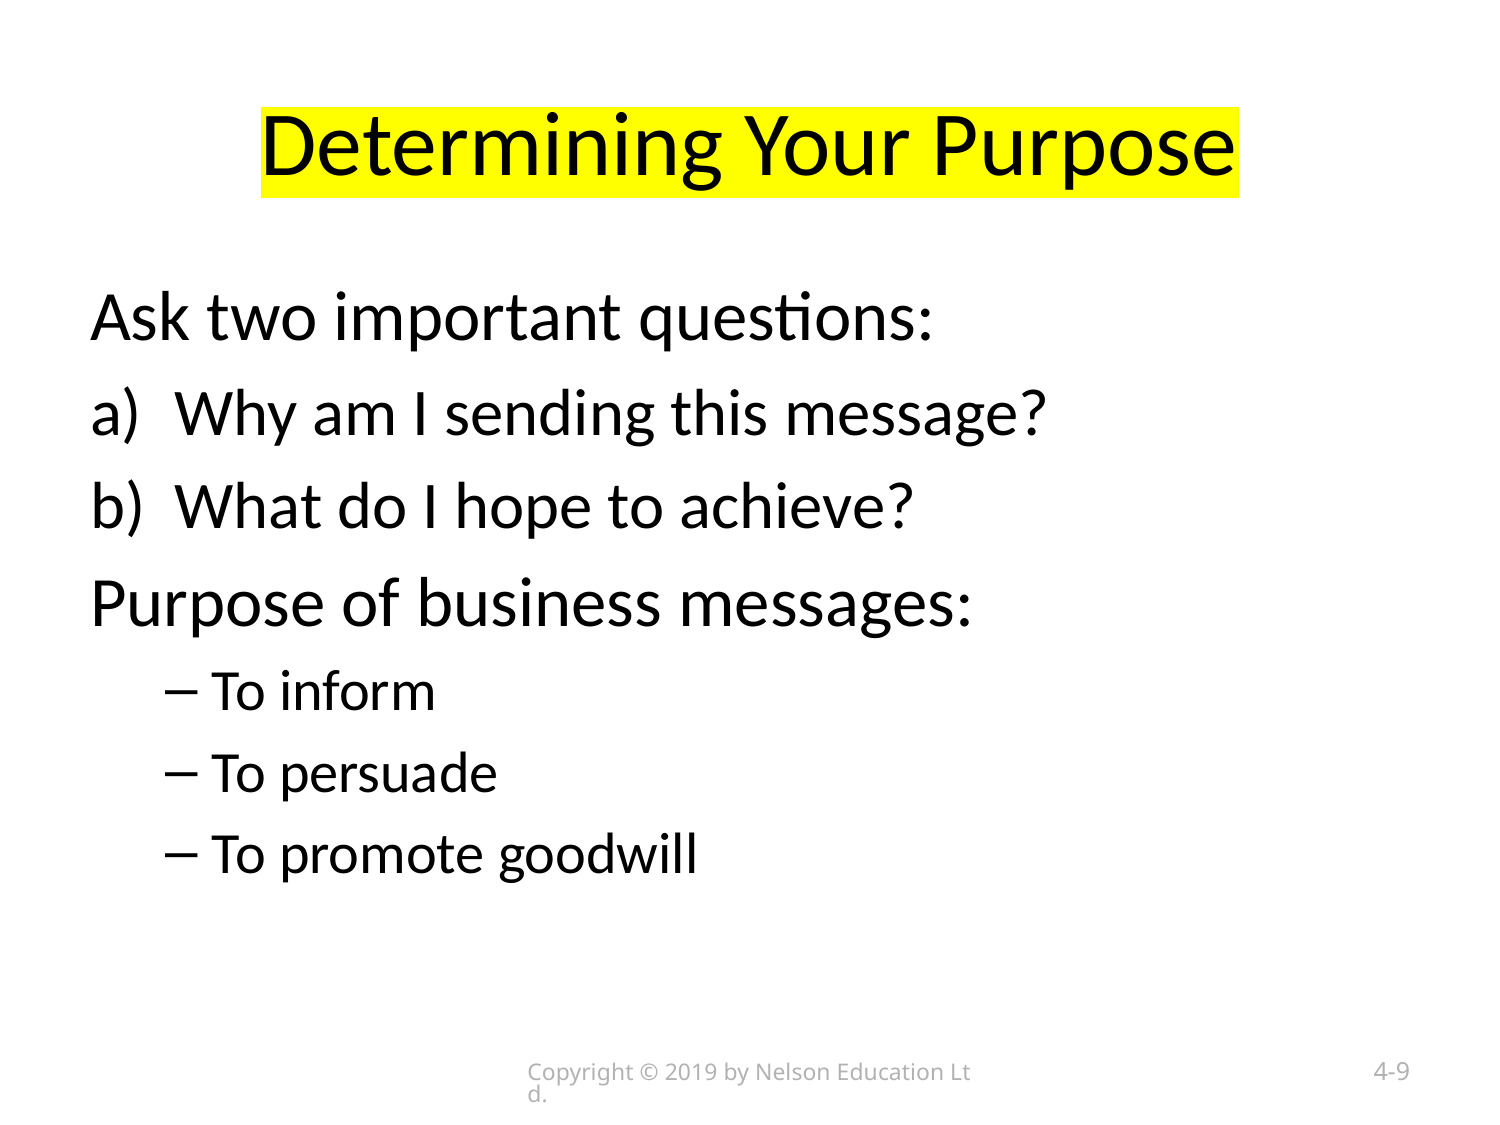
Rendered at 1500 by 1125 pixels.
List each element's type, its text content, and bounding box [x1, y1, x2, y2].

slide_number 4-9 [1074, 1042, 1425, 1103]
list Ask two important questions: Why am I sending this message? What do I hope to achieve? Purpose of business messages: To inform To persuade To promote goodwill [75, 262, 1425, 1005]
title Determining Your Purpose [75, 45, 1425, 233]
footer Copyright © 2019 by Nelson Education Ltd. [512, 1042, 988, 1103]
